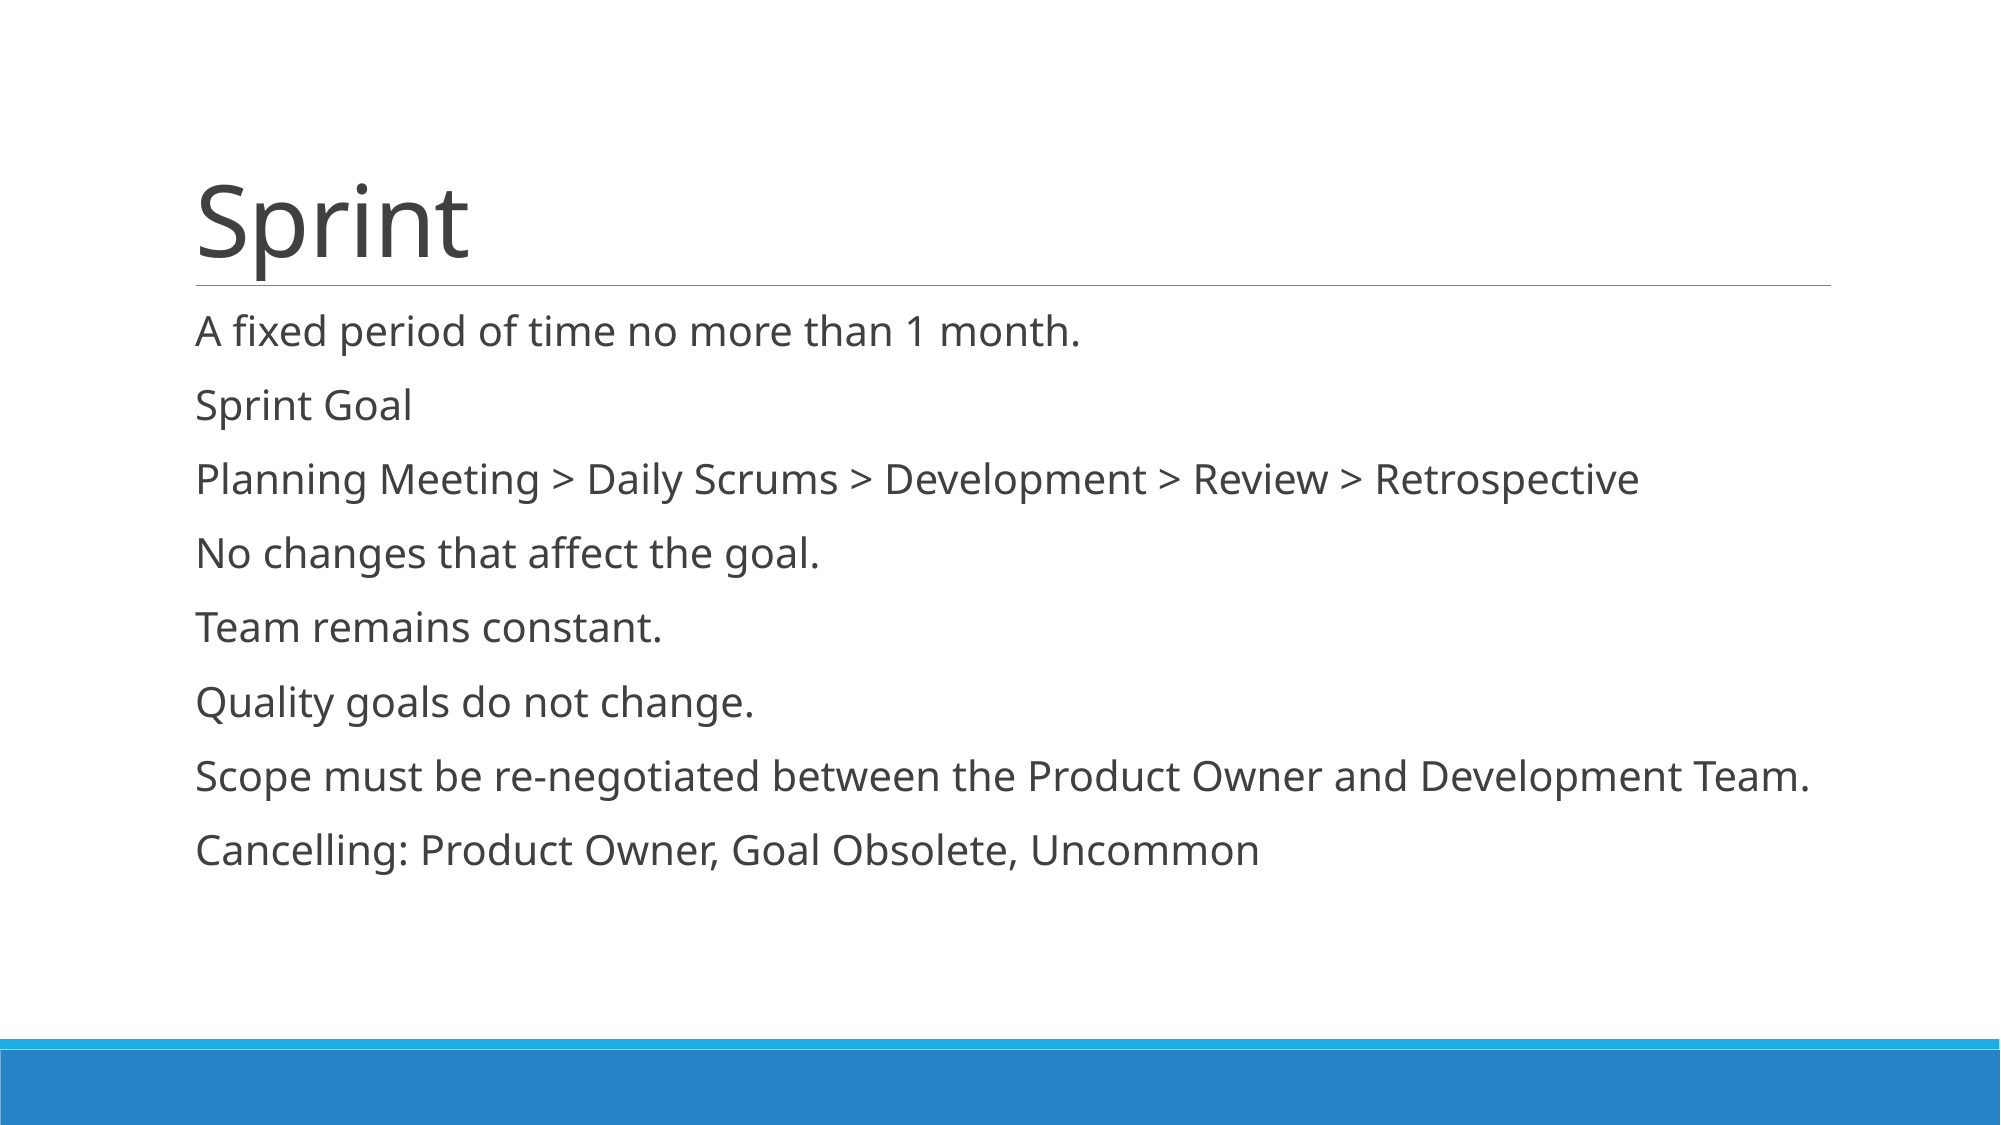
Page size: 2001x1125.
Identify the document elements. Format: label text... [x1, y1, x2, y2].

title Sprint [180, 47, 1830, 285]
list A fixed period of time no more than 1 month. Sprint Goal Planning Meeting > Daily Scrums > Development > Review > Retrospective No changes that affect the goal. Team remains constant. Quality goals do not change. Scope must be re-negotiated between the Product Owner and Development Team. Cancelling: Product Owner, Goal Obsolete, Uncommon [180, 302, 1830, 963]
